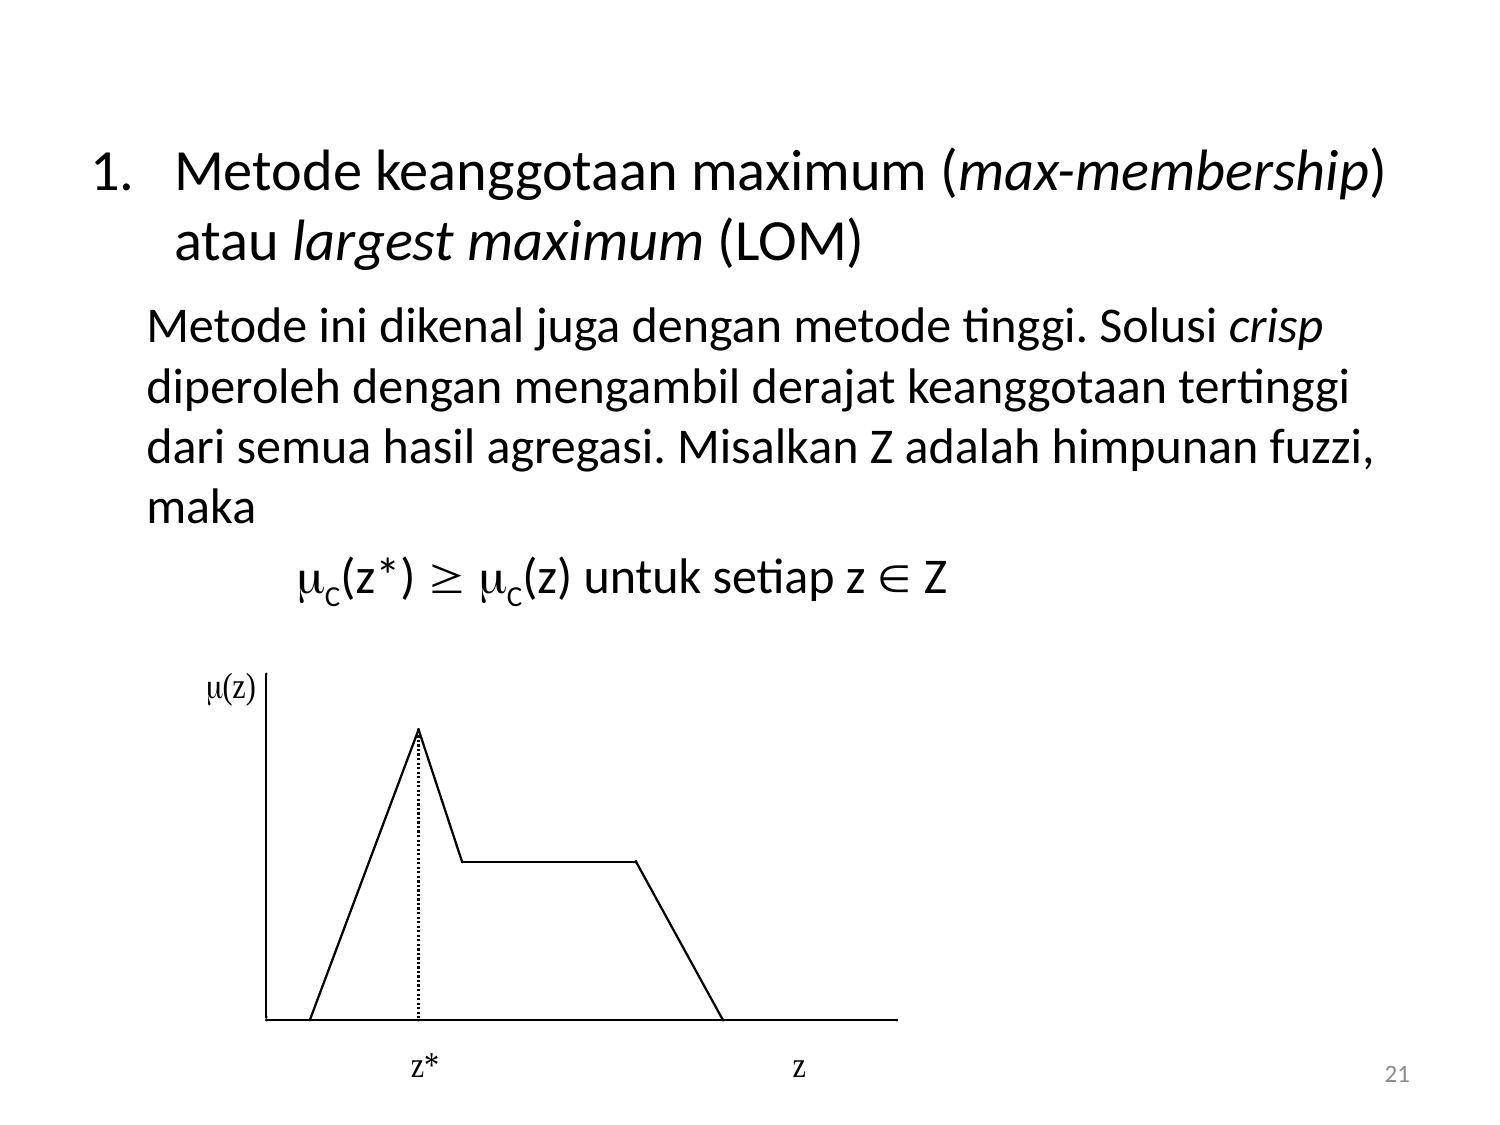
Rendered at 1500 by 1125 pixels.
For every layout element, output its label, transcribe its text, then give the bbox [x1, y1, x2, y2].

slide_number 21 [1074, 1042, 1425, 1103]
list Metode keanggotaan maximum (max-membership) atau largest maximum (LOM) Metode ini dikenal juga dengan metode tinggi. Solusi crisp diperoleh dengan mengambil derajat keanggotaan tertinggi dari semua hasil agregasi. Misalkan Z adalah himpunan fuzzi, maka C(z*)  C(z) untuk setiap z  Z [75, 125, 1425, 1005]
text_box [124, 662, 1384, 1088]
